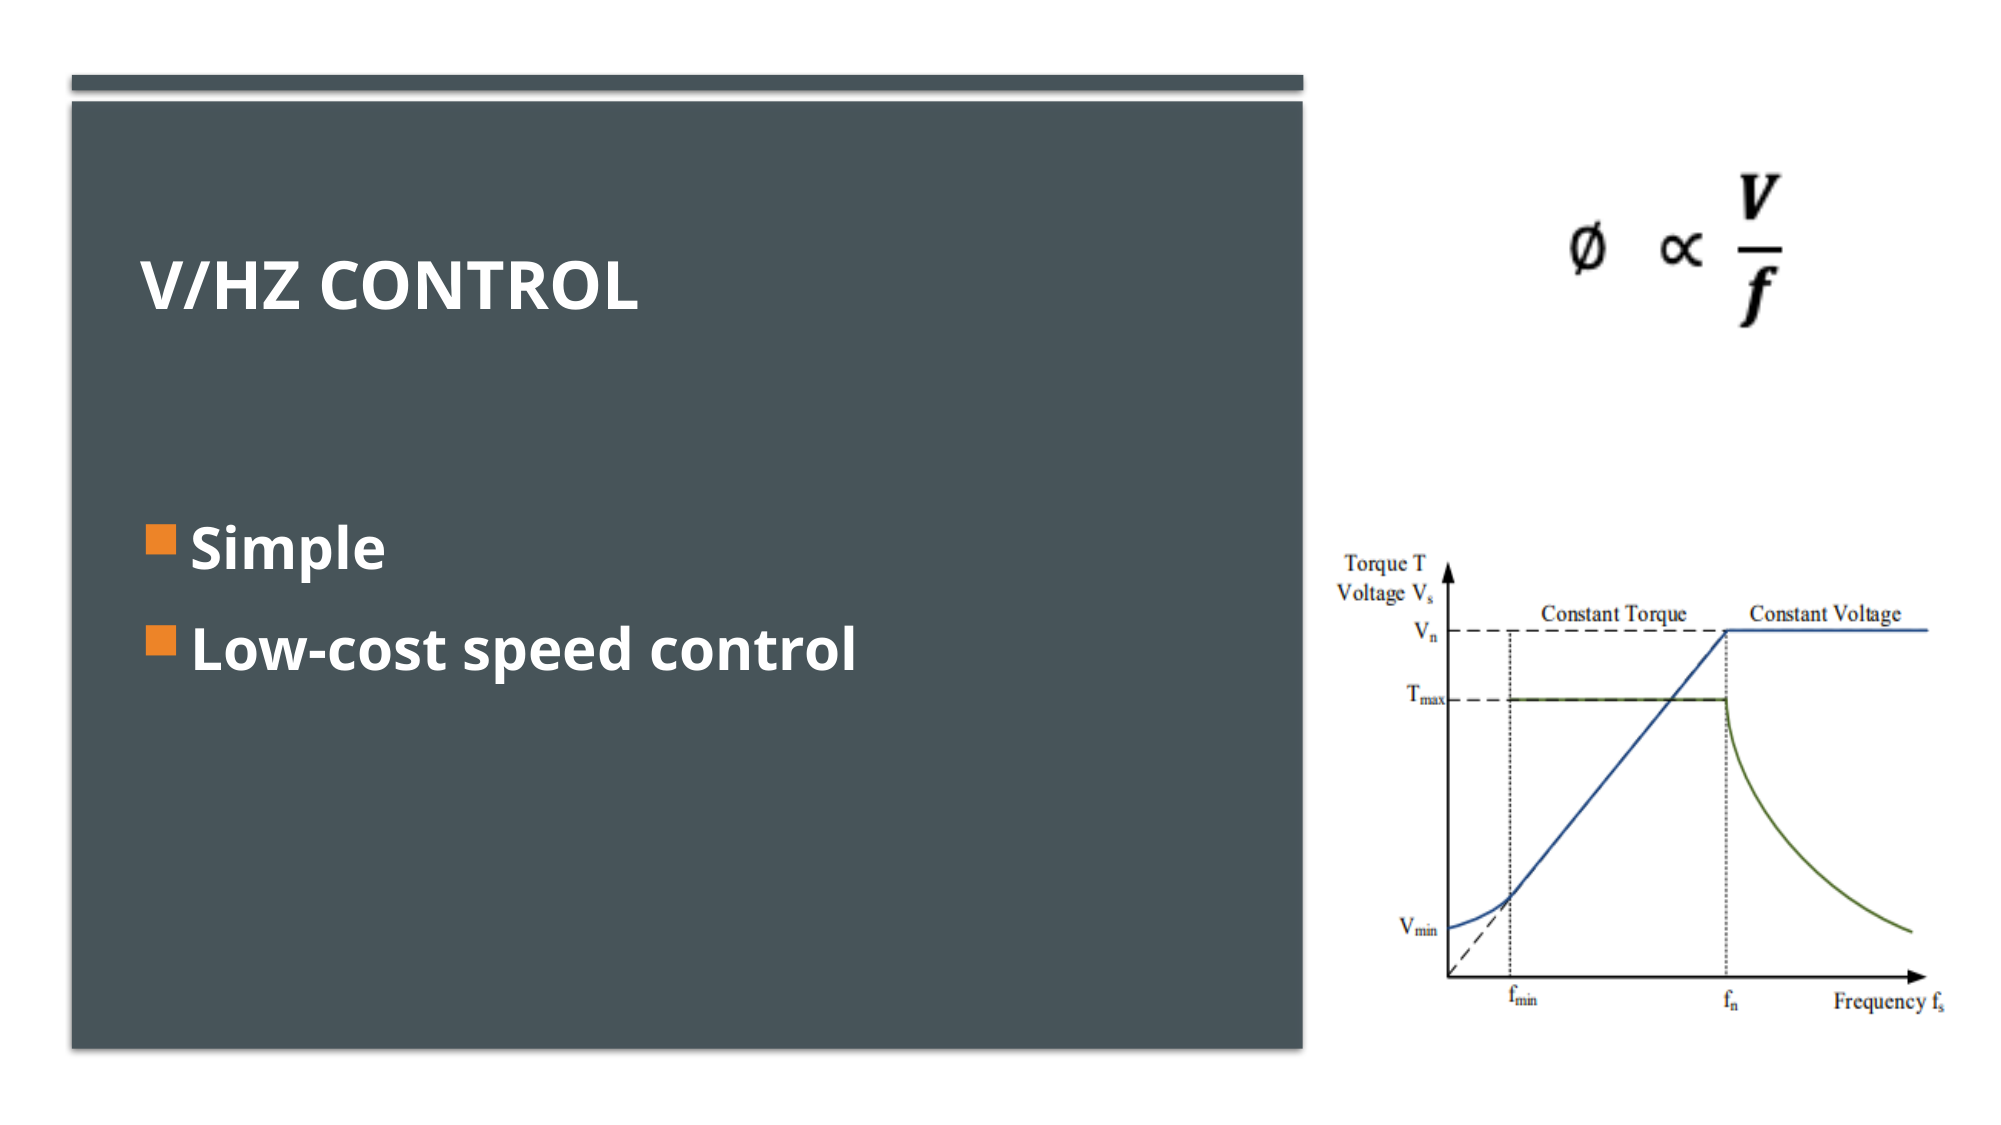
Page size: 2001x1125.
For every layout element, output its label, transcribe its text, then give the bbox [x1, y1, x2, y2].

text_box [0, 0, 2000, 1125]
picture [1323, 525, 2000, 1023]
text_box [71, 100, 1304, 1050]
picture [1448, 119, 1926, 407]
title V/HZ CONTROL [125, 185, 1280, 391]
text_box [71, 74, 1304, 92]
list Simple Low-cost speed control [125, 477, 1250, 710]
